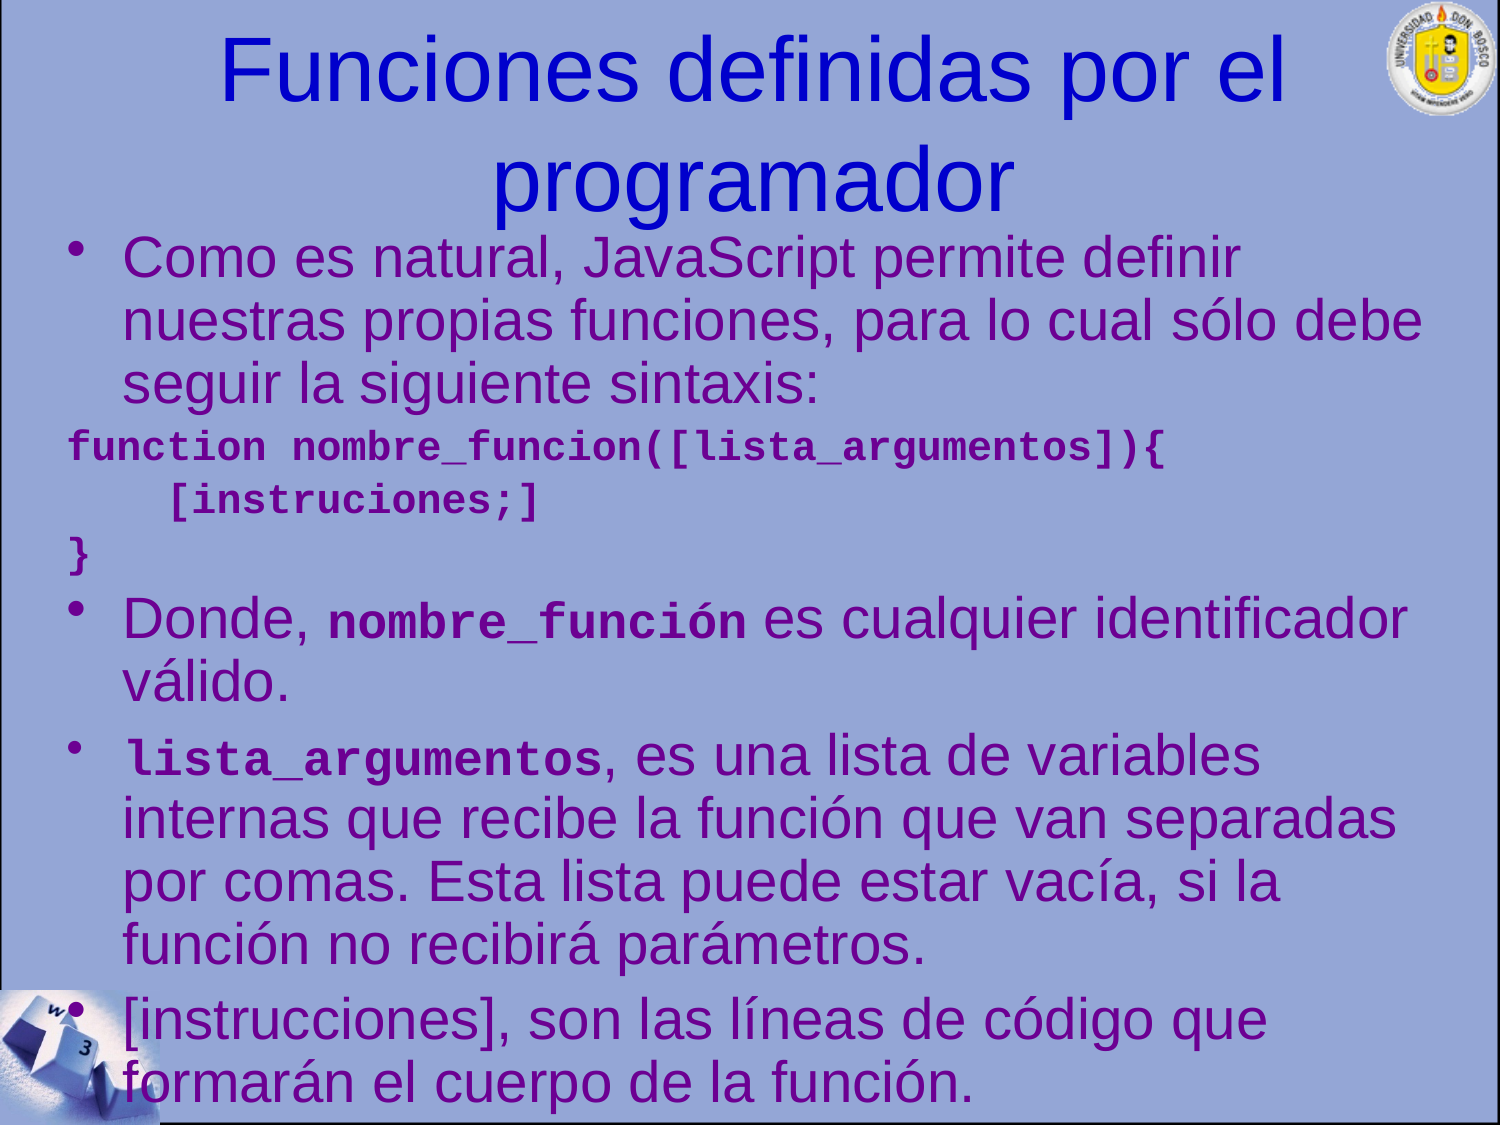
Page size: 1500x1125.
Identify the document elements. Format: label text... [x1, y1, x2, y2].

picture [0, 0, 1500, 1125]
list Como es natural, JavaScript permite definir nuestras propias funciones, para lo cual sólo debe seguir la siguiente sintaxis: function nombre_funcion([lista_argumentos]){ [instruciones;] } Donde, nombre_función es cualquier identificador válido. lista_argumentos, es una lista de variables internas que recibe la función que van separadas por comas. Esta lista puede estar vacía, si la función no recibirá parámetros. [instrucciones], son las líneas de código que formarán el cuerpo de la función. [51, 219, 1459, 1125]
title Funciones definidas por el programador [41, 19, 1467, 220]
